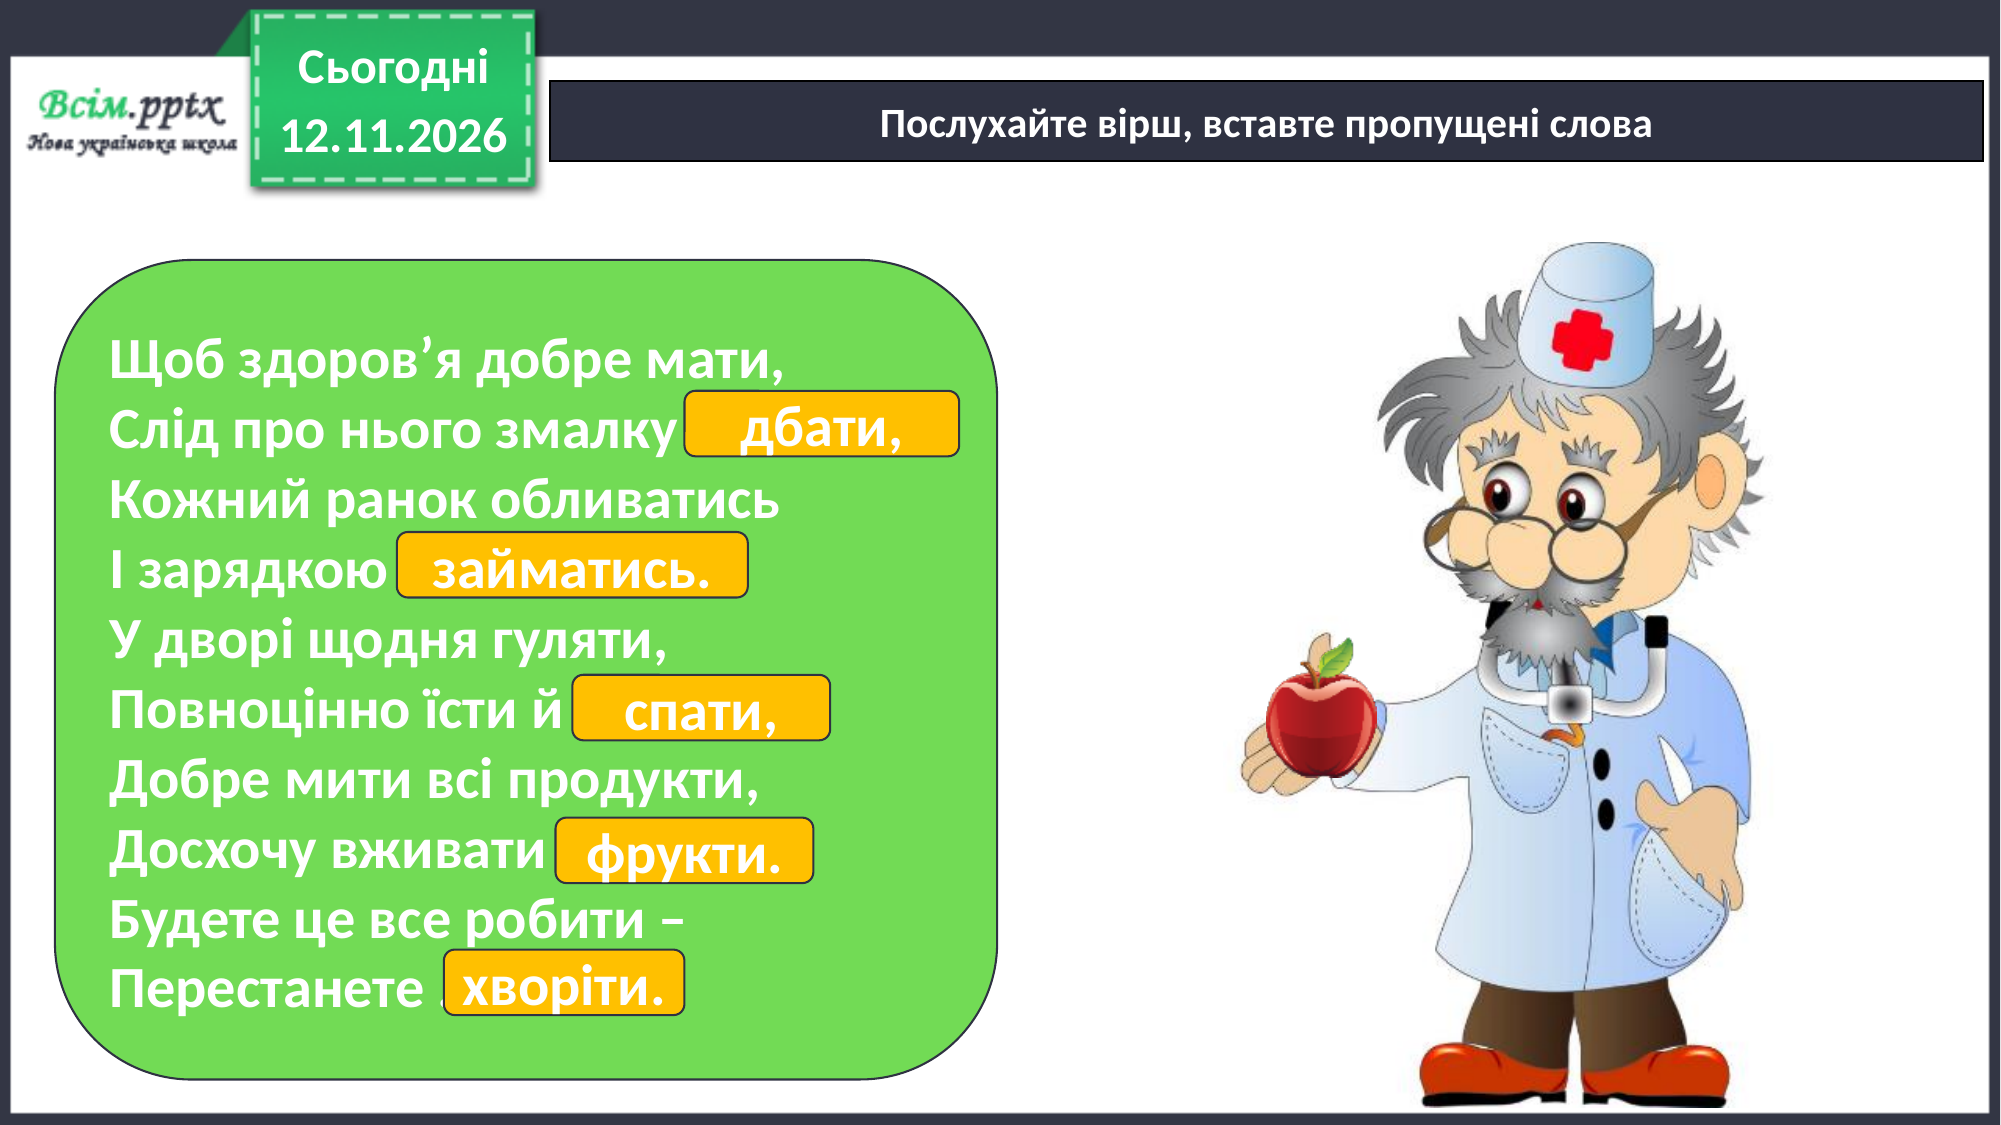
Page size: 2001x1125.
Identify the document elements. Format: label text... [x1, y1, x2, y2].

text_box хворіти. [442, 948, 686, 1017]
text_box Послухайте вірш, вставте пропущені слова [549, 80, 1984, 162]
text_box спати, [571, 673, 832, 742]
text_box Щоб здоров’я добре мати, Слід про нього змалку … Кожний ранок обливатись І зарядкою … У дворі щодня гуляти, Повноцінно їсти й … Добре мити всі продукти, Досхочу вживати … Будете це все робити – Перестанете … [53, 258, 999, 1081]
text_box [1223, 242, 1806, 1108]
text_box дбати, [683, 389, 961, 458]
text_box фрукти. [554, 816, 815, 885]
picture [0, 0, 2001, 1125]
text_box Сьогодні [284, 26, 535, 101]
text_box займатись. [395, 530, 749, 599]
text_box 01.04.2022 [263, 101, 524, 164]
